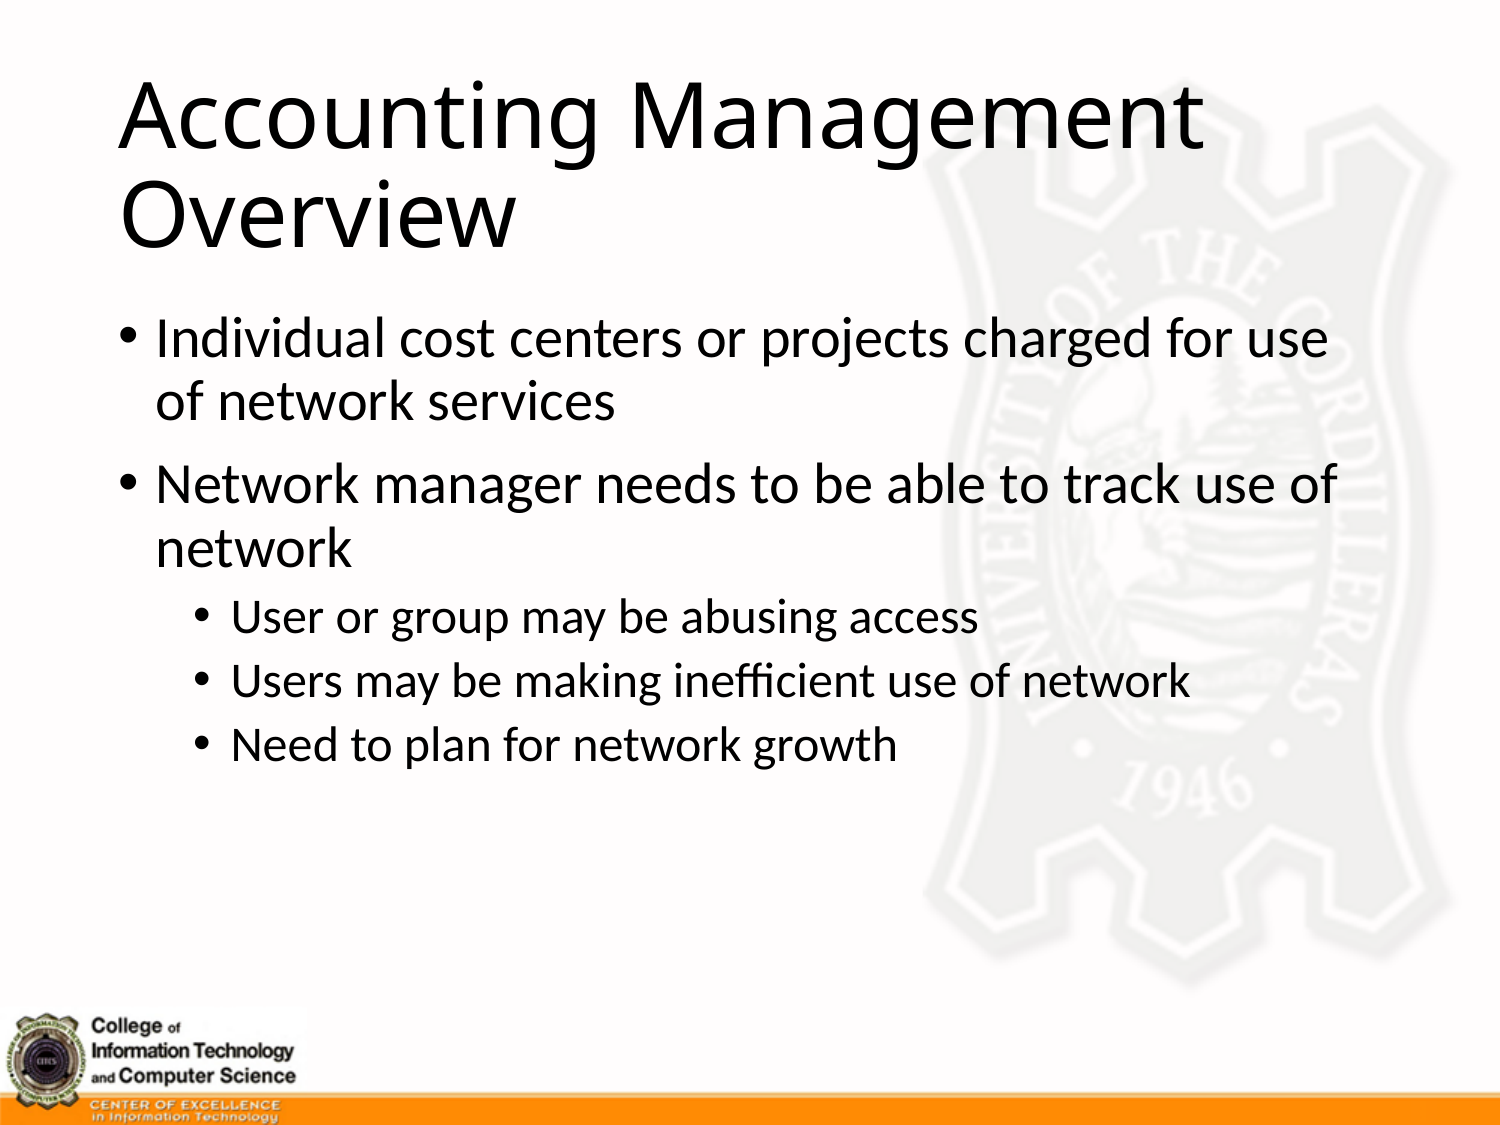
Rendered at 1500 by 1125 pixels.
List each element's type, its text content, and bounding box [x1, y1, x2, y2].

list Individual cost centers or projects charged for use of network services Network manager needs to be able to track use of network User or group may be abusing access Users may be making inefficient use of network Need to plan for network growth [103, 299, 1397, 1014]
title Accounting Management Overview [103, 59, 1397, 278]
picture [0, 0, 1500, 1125]
